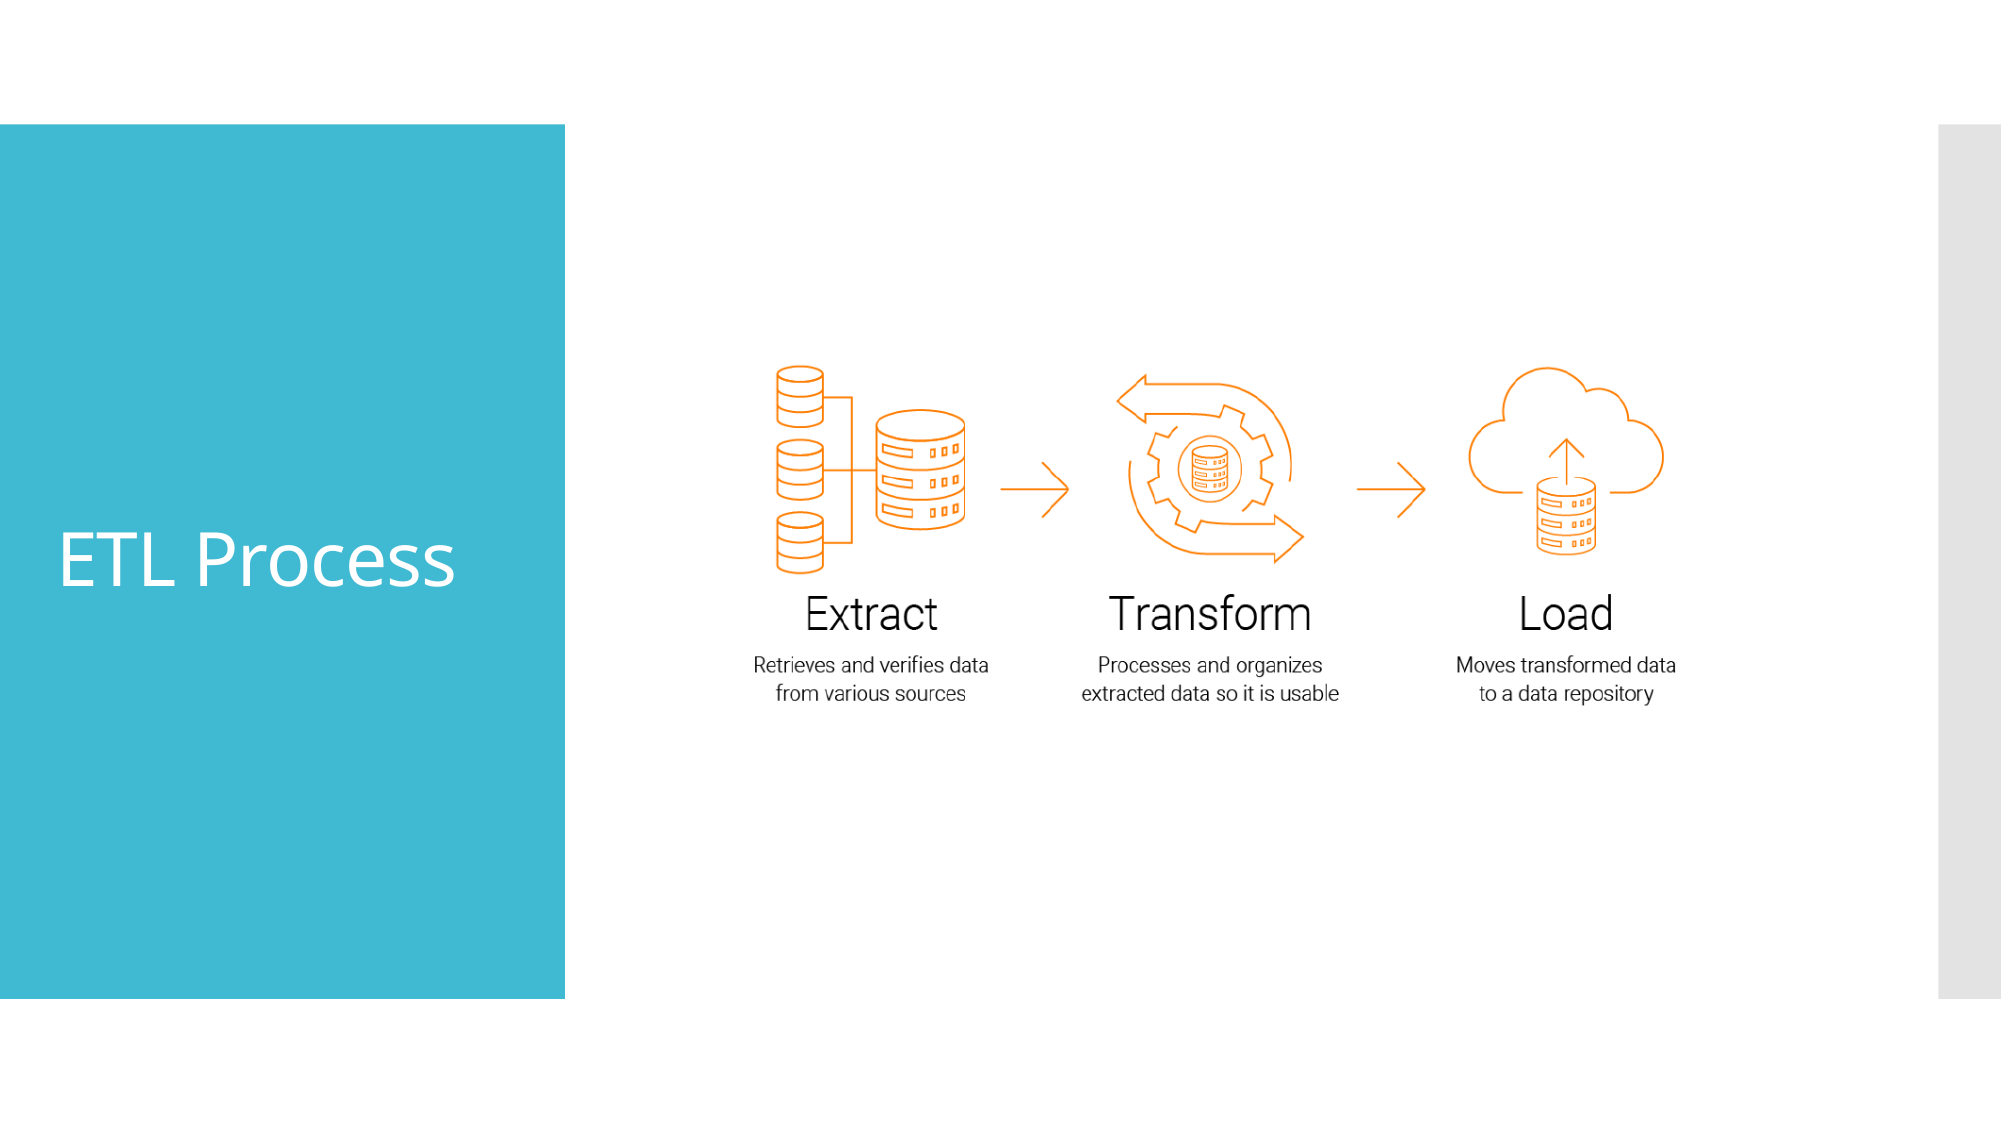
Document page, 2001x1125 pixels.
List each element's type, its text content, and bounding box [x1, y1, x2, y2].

title ETL Process [41, 184, 525, 940]
picture [731, 335, 1713, 718]
